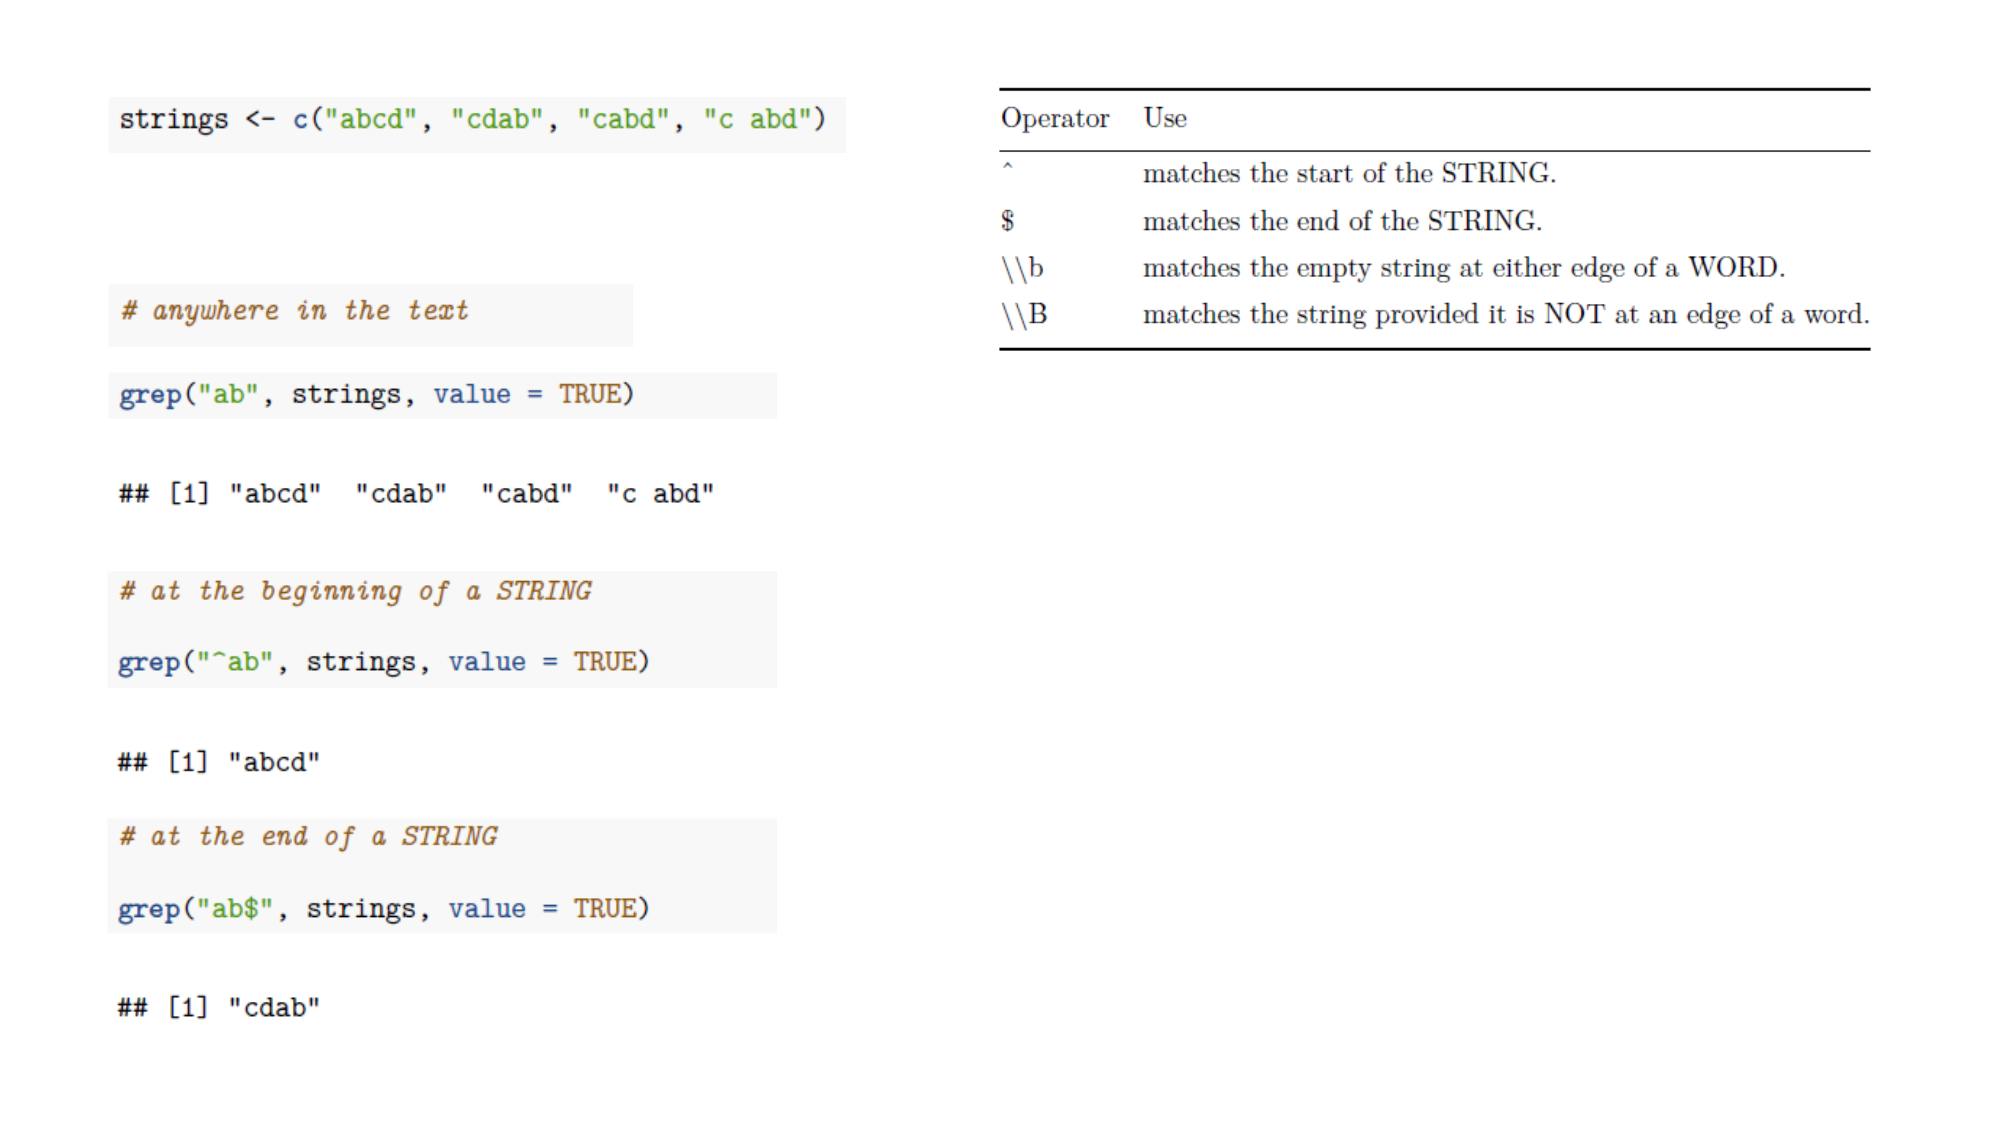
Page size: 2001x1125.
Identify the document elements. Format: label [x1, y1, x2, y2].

picture [106, 284, 633, 347]
picture [975, 78, 1935, 363]
picture [106, 570, 777, 1054]
picture [106, 362, 777, 535]
picture [106, 97, 846, 153]
